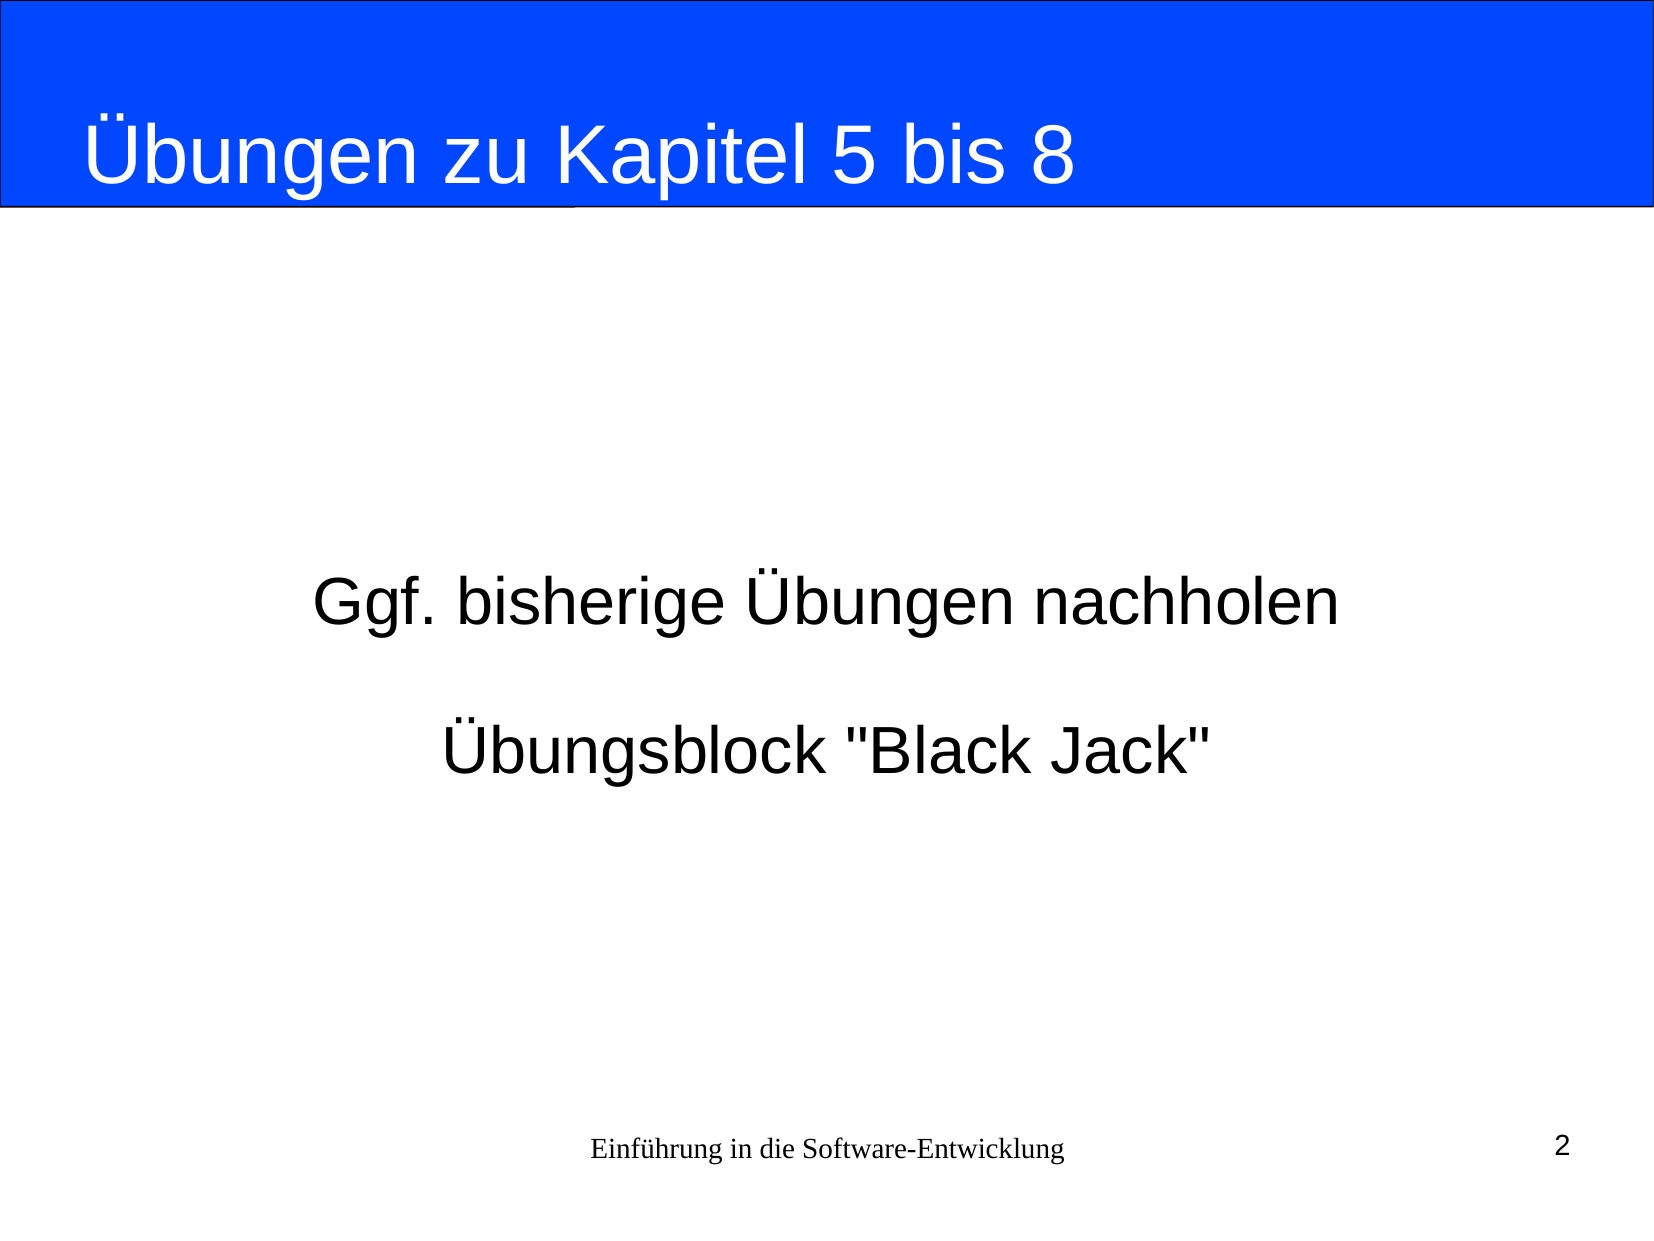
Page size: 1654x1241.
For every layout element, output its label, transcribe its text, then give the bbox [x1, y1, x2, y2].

text_box [0, 0, 1654, 207]
title Übungen zu Kapitel 5 bis 8 [82, 49, 1571, 257]
slide_number 2 [1185, 1129, 1571, 1216]
subtitle Ggf. bisherige Übungen nachholen Übungsblock "Black Jack" [82, 265, 1572, 1085]
footer Einführung in die Software-Entwicklung [565, 1129, 1090, 1216]
